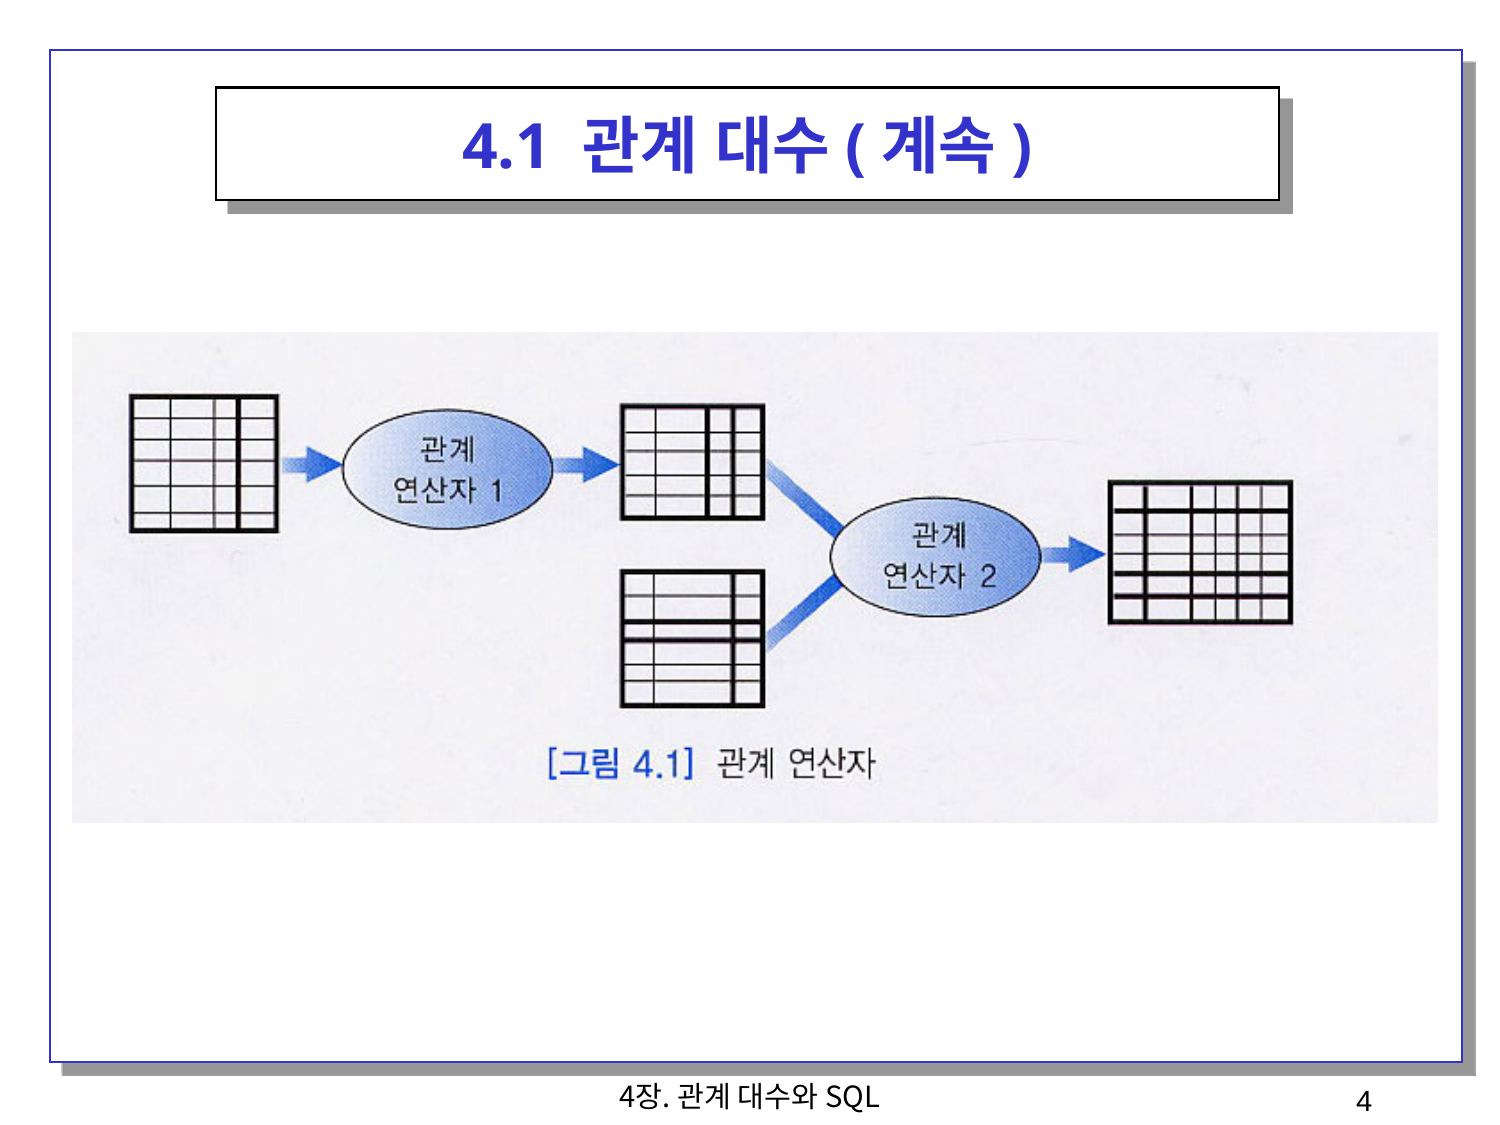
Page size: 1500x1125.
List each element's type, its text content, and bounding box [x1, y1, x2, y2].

footer 4장. 관계 대수와 SQL [512, 1074, 988, 1125]
text_box 4.1 관계 대수(계속) [215, 87, 1280, 200]
picture [72, 332, 1438, 823]
slide_number 4 [1074, 1074, 1388, 1125]
